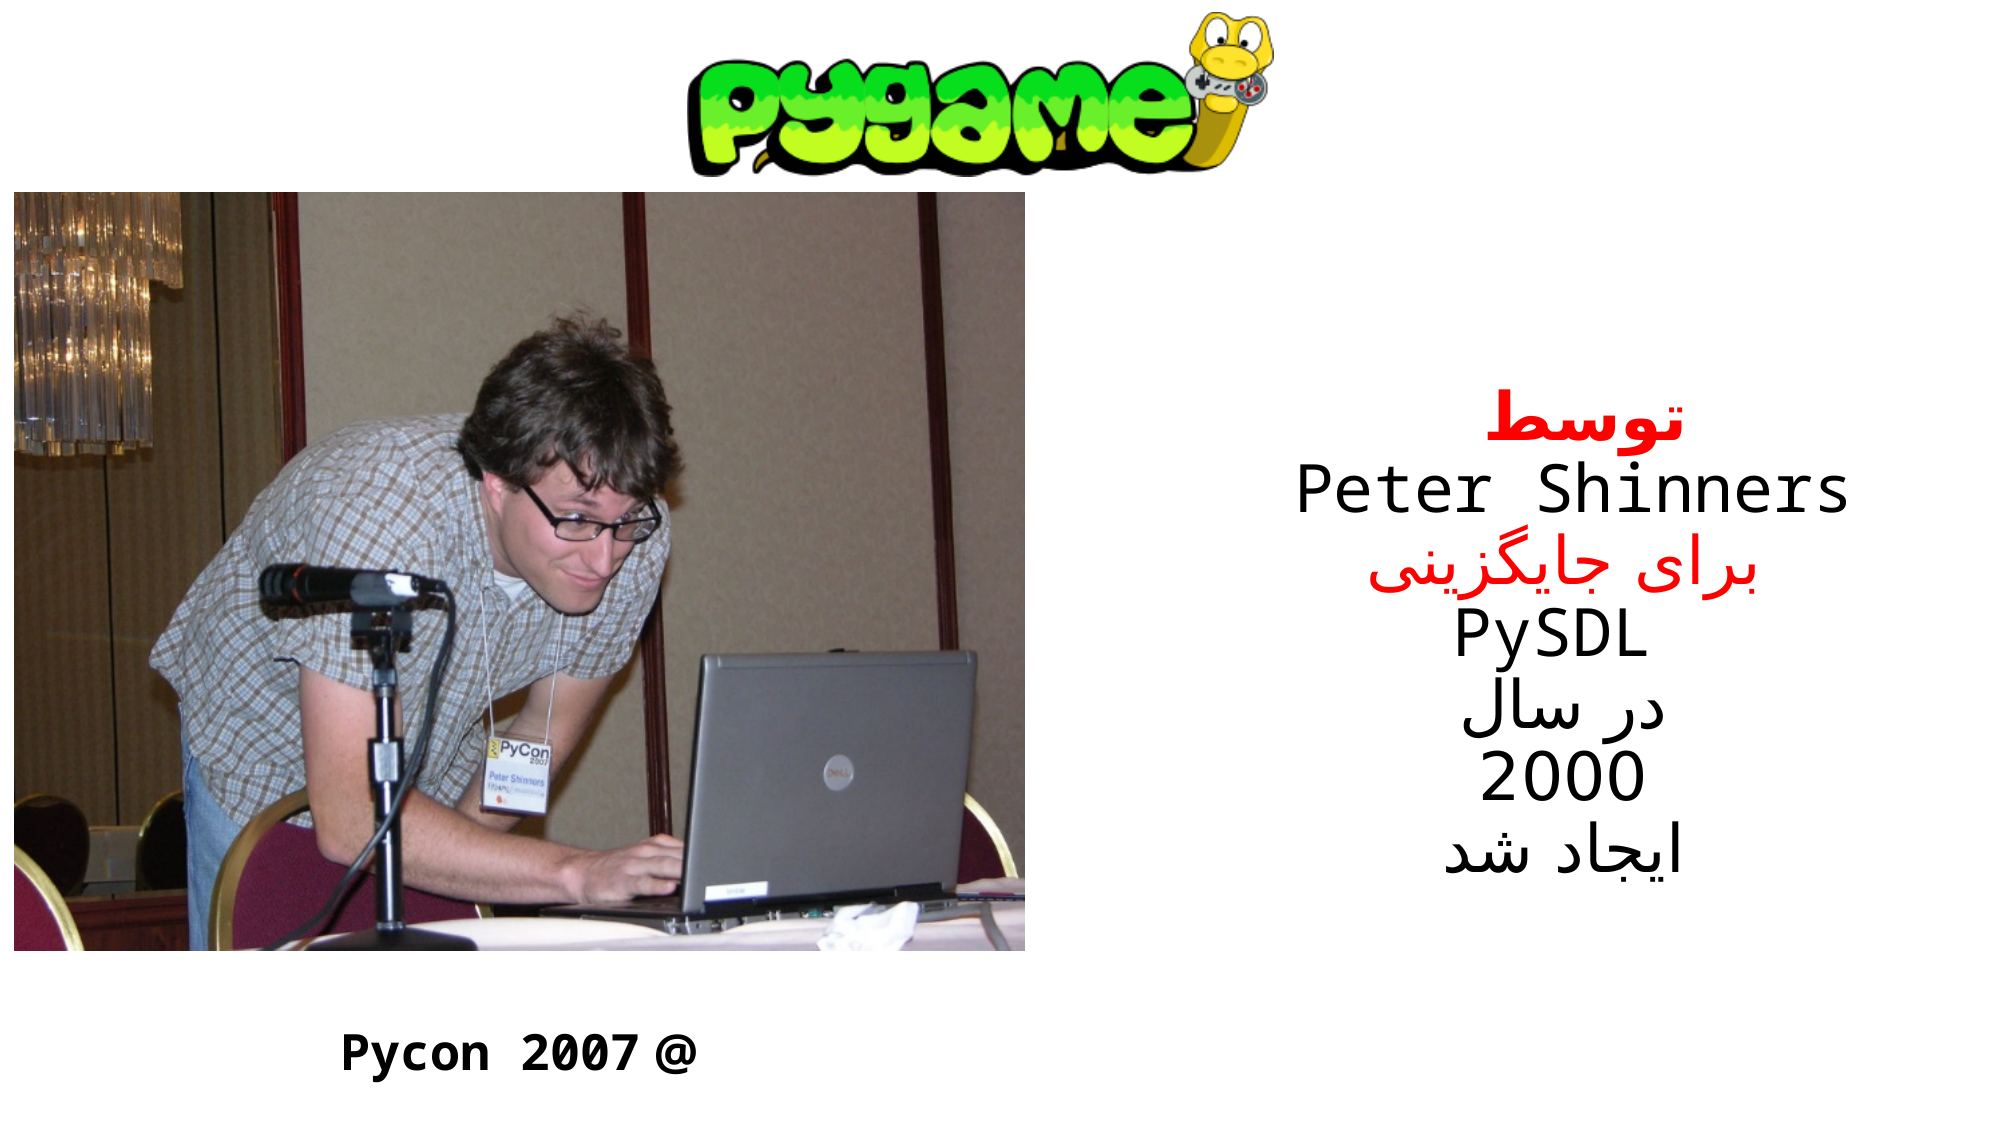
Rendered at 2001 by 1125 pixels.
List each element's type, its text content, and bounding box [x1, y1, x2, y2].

text_box توسط Peter Shinners برای جایگزینی PySDL در سال 2000 ایجاد شد [813, 378, 2000, 966]
picture [14, 192, 1025, 951]
text_box @ Pycon 2007 [225, 982, 814, 1090]
picture [687, 12, 1274, 177]
